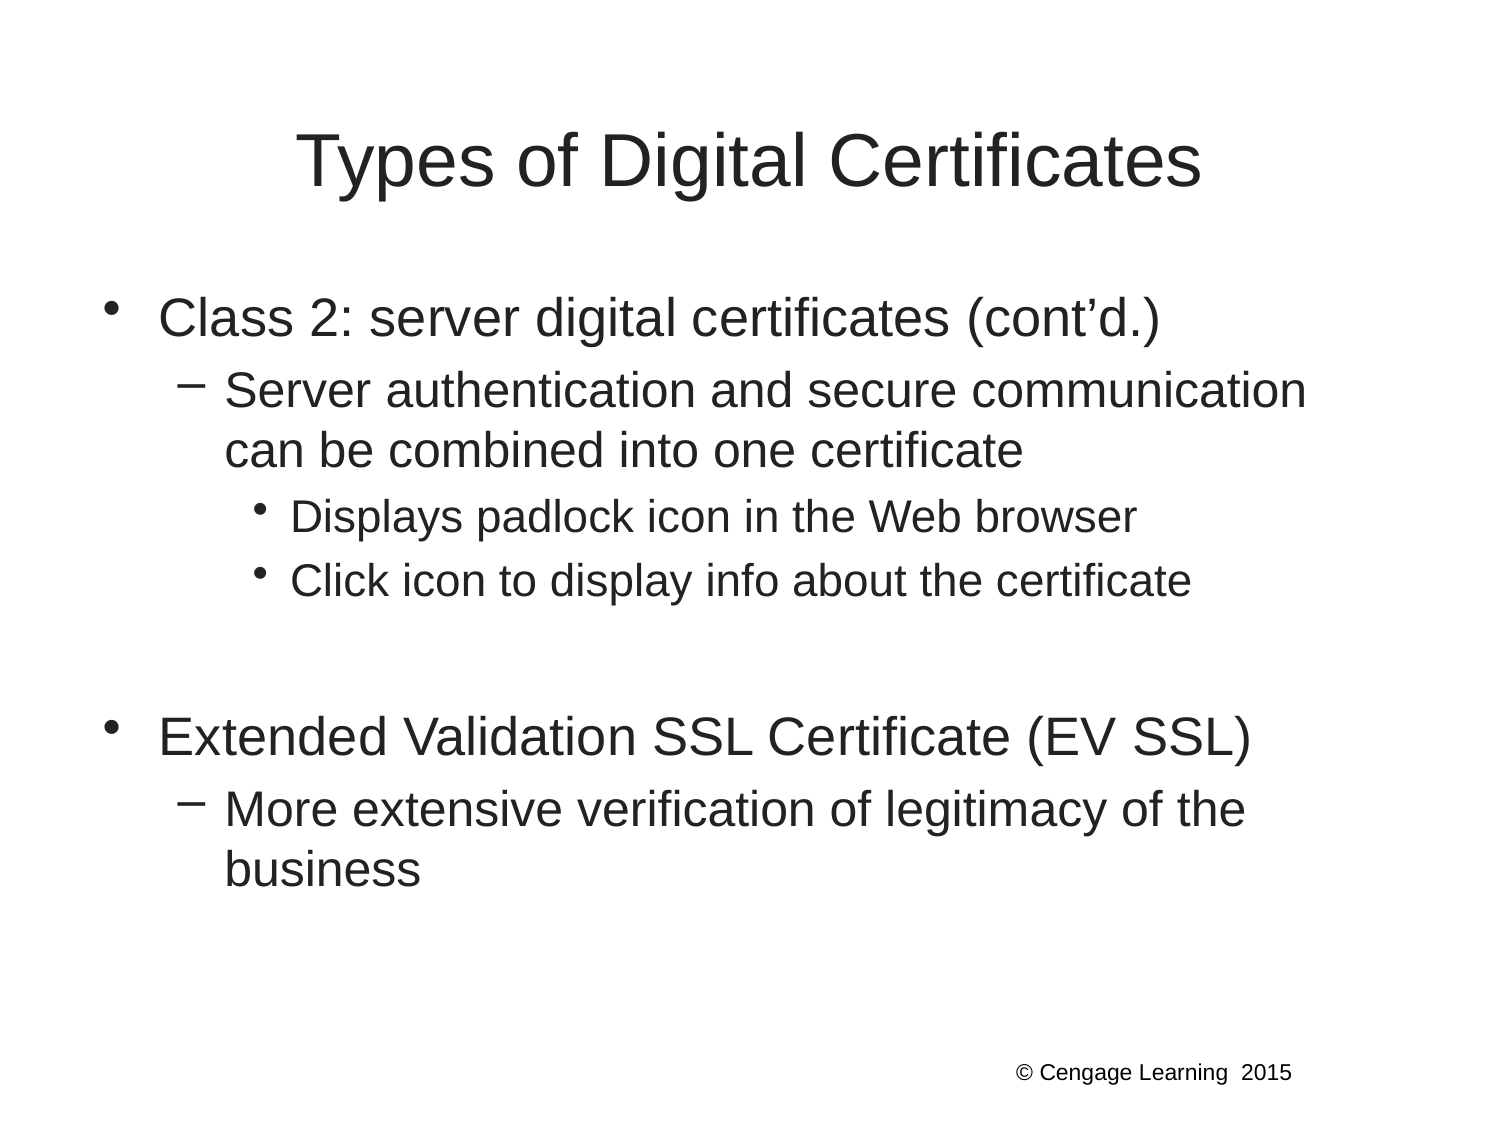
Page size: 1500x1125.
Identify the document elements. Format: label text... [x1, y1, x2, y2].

title Types of Digital Certificates [87, 62, 1413, 250]
list Class 2: server digital certificates (cont’d.) Server authentication and secure communication can be combined into one certificate Displays padlock icon in the Web browser Click icon to display info about the certificate Extended Validation SSL Certificate (EV SSL) More extensive verification of legitimacy of the business [87, 275, 1413, 1025]
